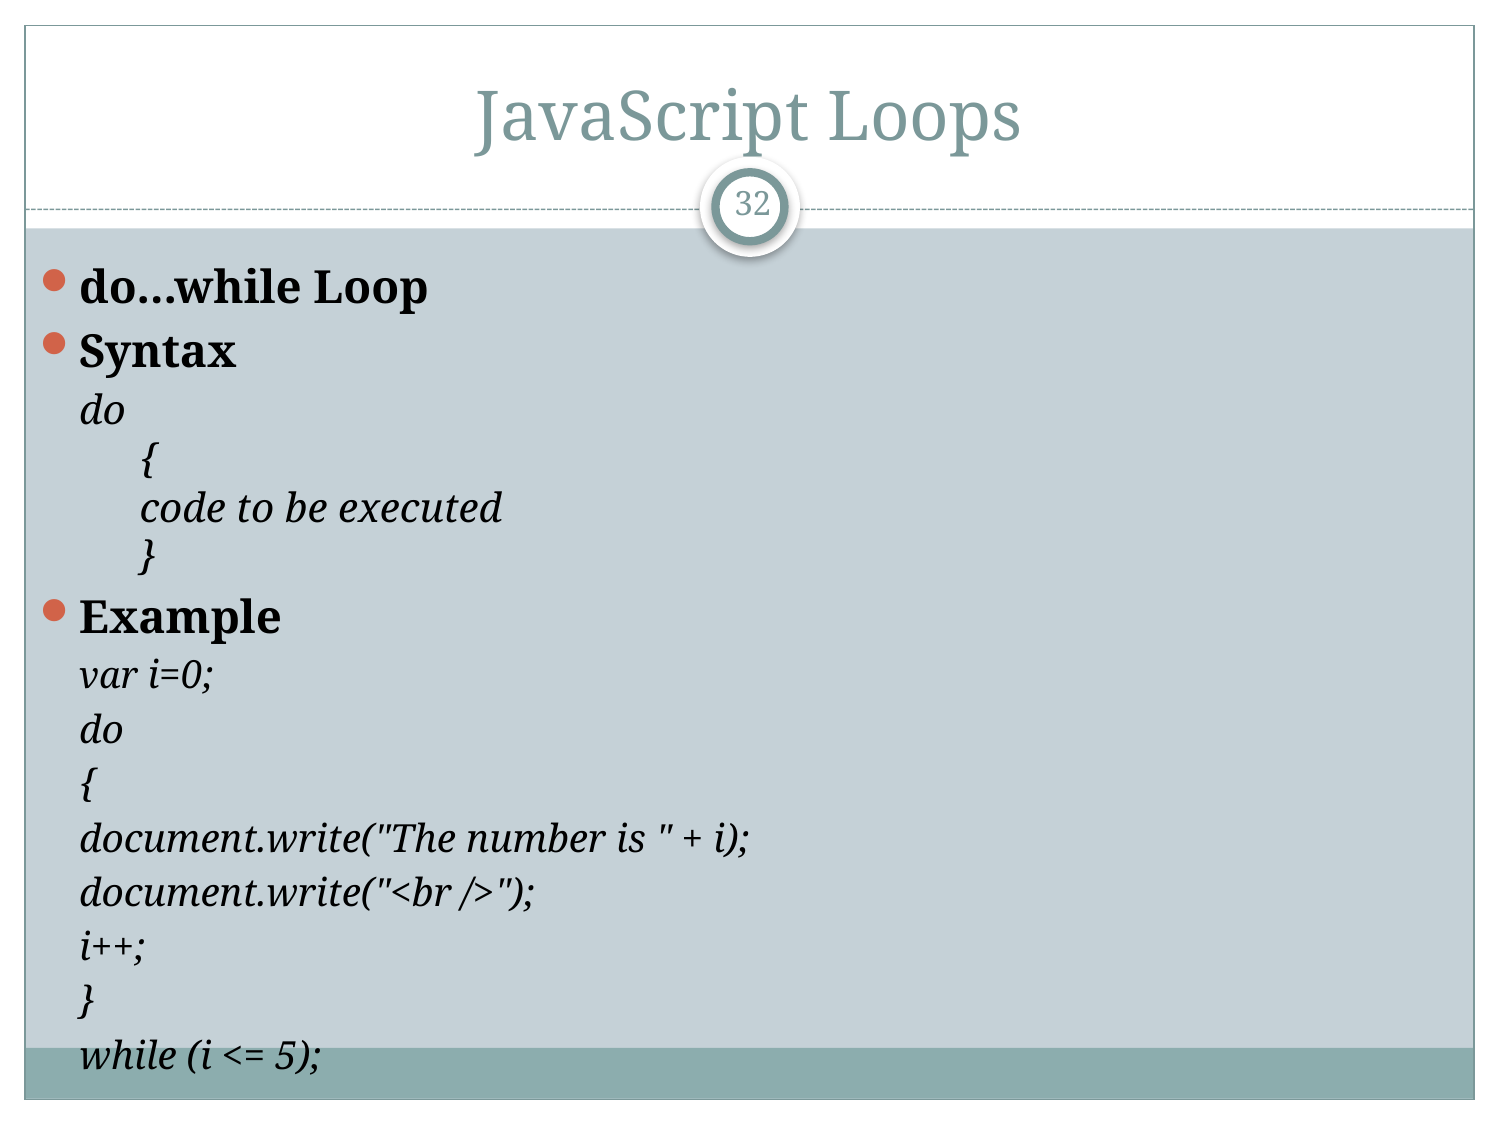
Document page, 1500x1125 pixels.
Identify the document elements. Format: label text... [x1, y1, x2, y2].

slide_number 32 [715, 168, 791, 241]
title JavaScript Loops [49, 37, 1450, 162]
list do...while Loop Syntax do { code to be executed } Example var i=0; do { document.write("The number is " + i); document.write("<br />"); i++; } while (i <= 5); [24, 250, 1475, 1088]
